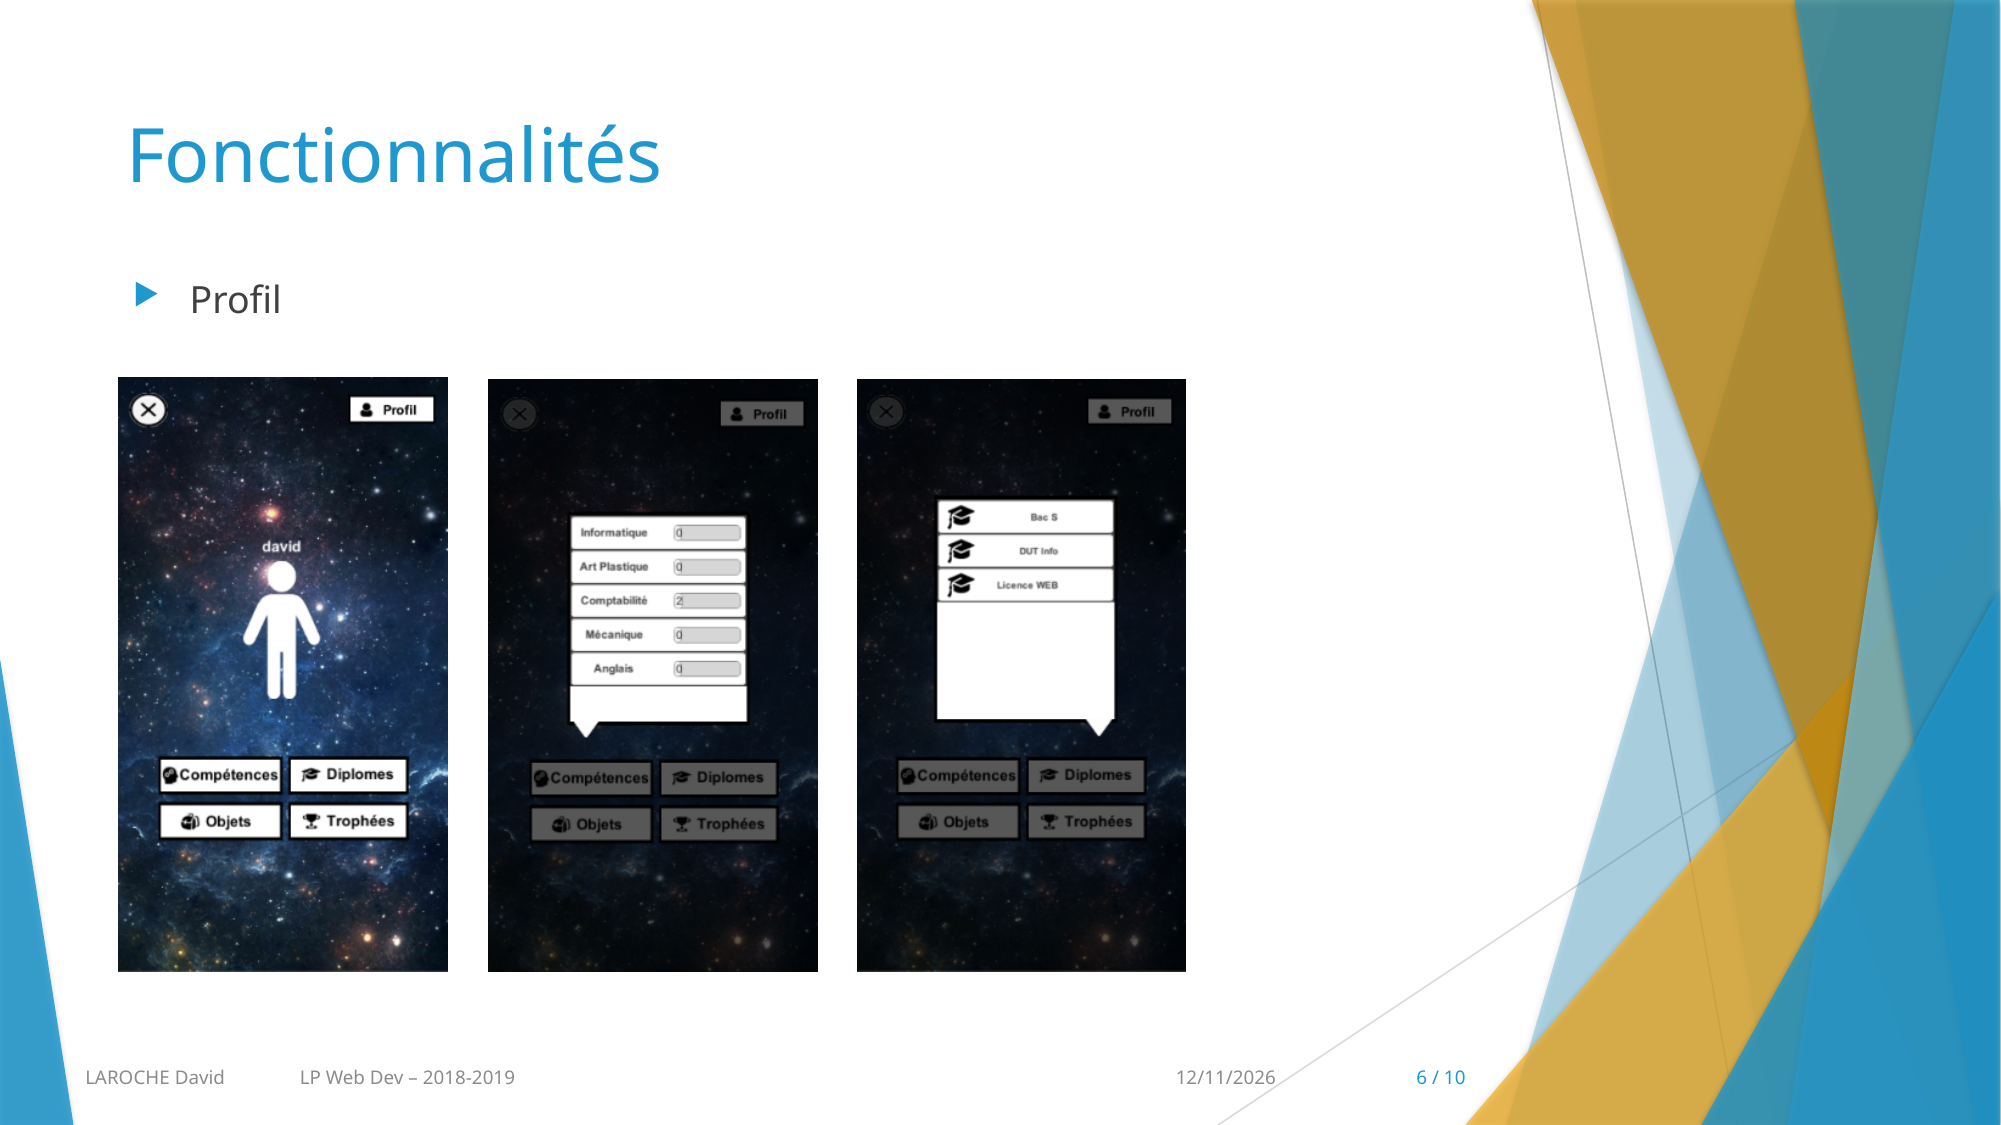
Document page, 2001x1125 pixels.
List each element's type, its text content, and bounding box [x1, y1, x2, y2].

footer LAROCHE David LP Web Dev – 2018-2019 [70, 1048, 1104, 1109]
picture [857, 379, 1186, 972]
title Fonctionnalités [111, 99, 1522, 222]
slide_number 6 / 10 [1368, 1048, 1481, 1109]
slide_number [1141, 1048, 1291, 1109]
list Profil [118, 268, 1552, 352]
picture [117, 377, 449, 972]
picture [487, 379, 819, 972]
